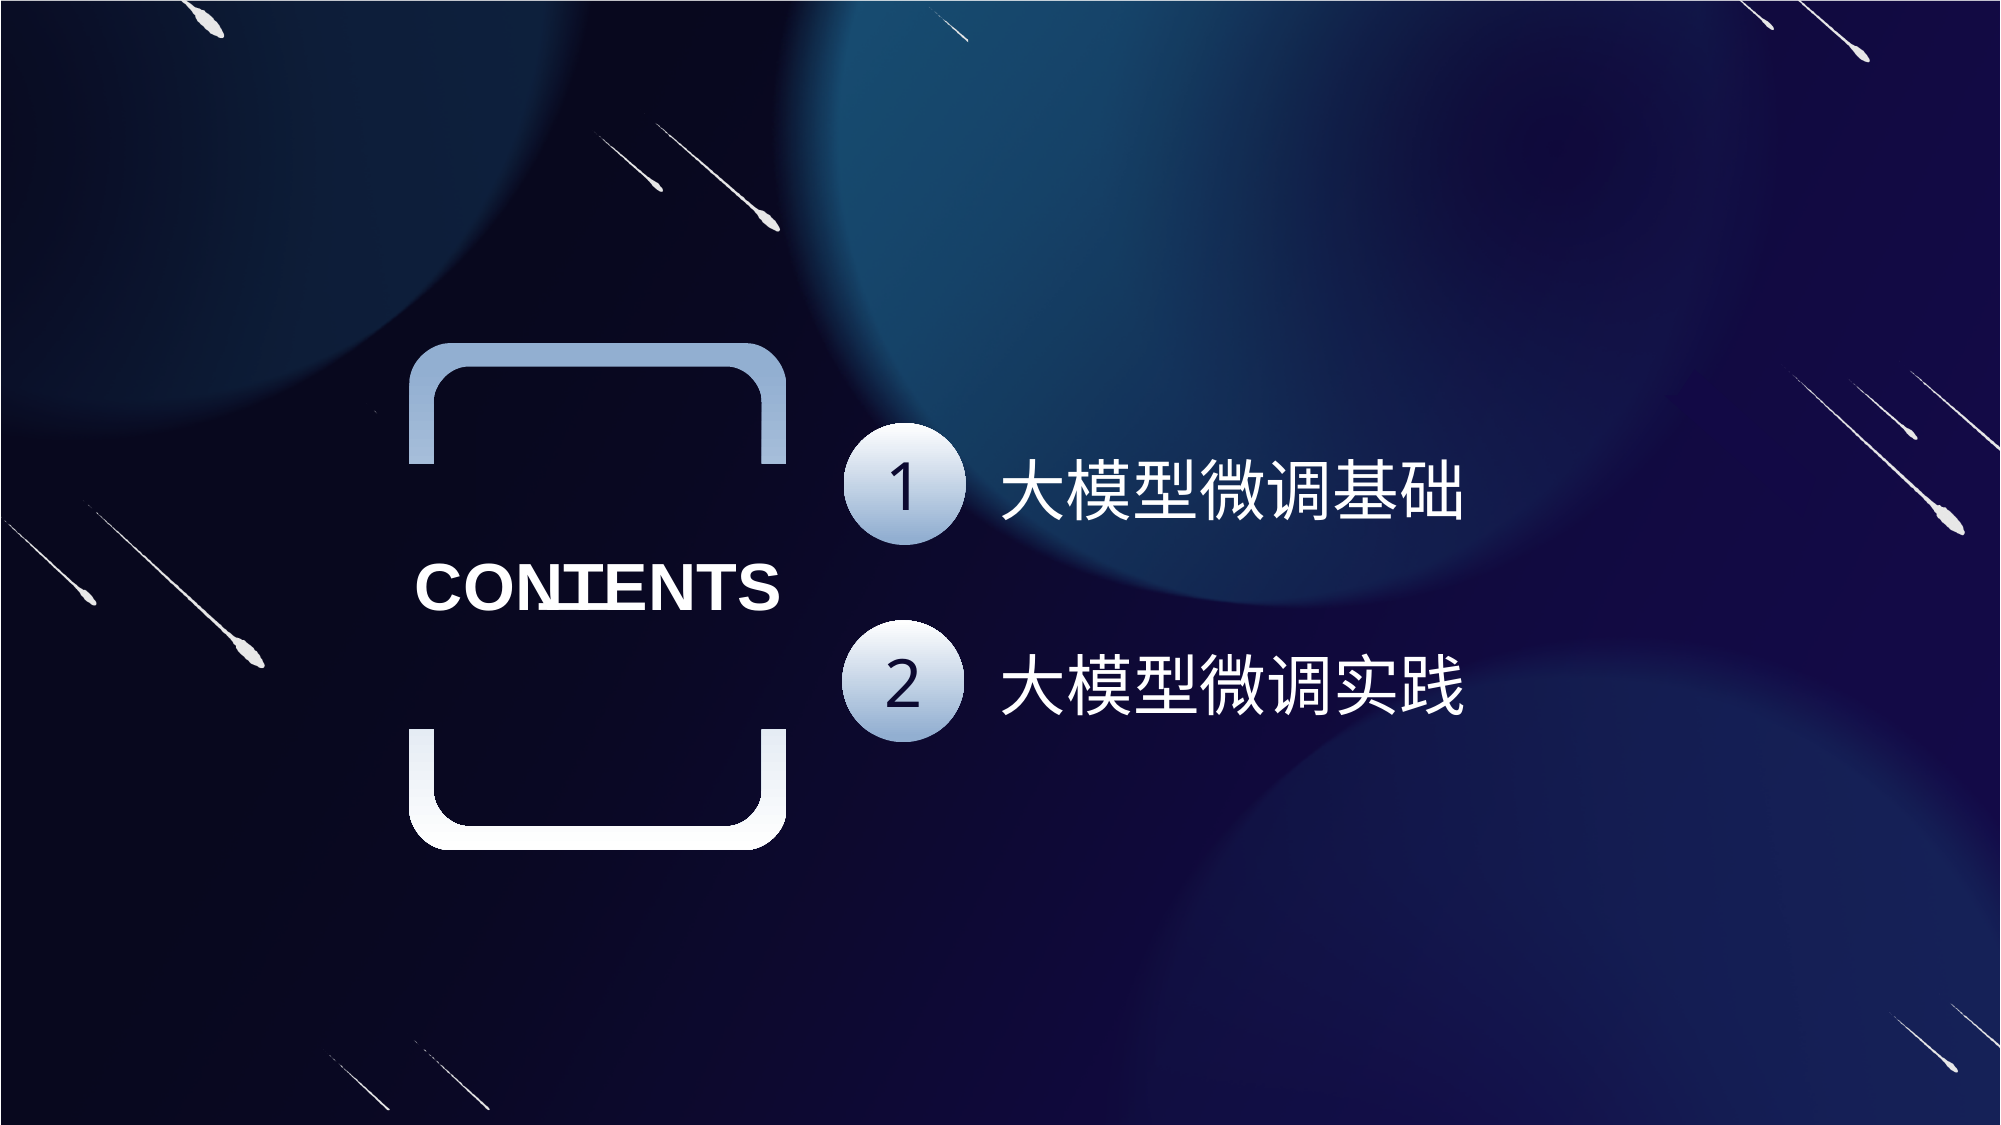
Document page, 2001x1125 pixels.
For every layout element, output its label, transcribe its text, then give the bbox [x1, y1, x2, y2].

text_box [408, 728, 787, 851]
text_box 大模型微调实践 [984, 636, 1792, 732]
text_box CONTENTS [400, 536, 797, 632]
picture [0, 0, 2000, 1125]
text_box 1 [842, 422, 967, 547]
text_box [408, 342, 787, 465]
text_box 一 [347, 548, 808, 664]
text_box 2 [841, 619, 966, 744]
text_box 大模型微调基础 [984, 441, 1552, 536]
